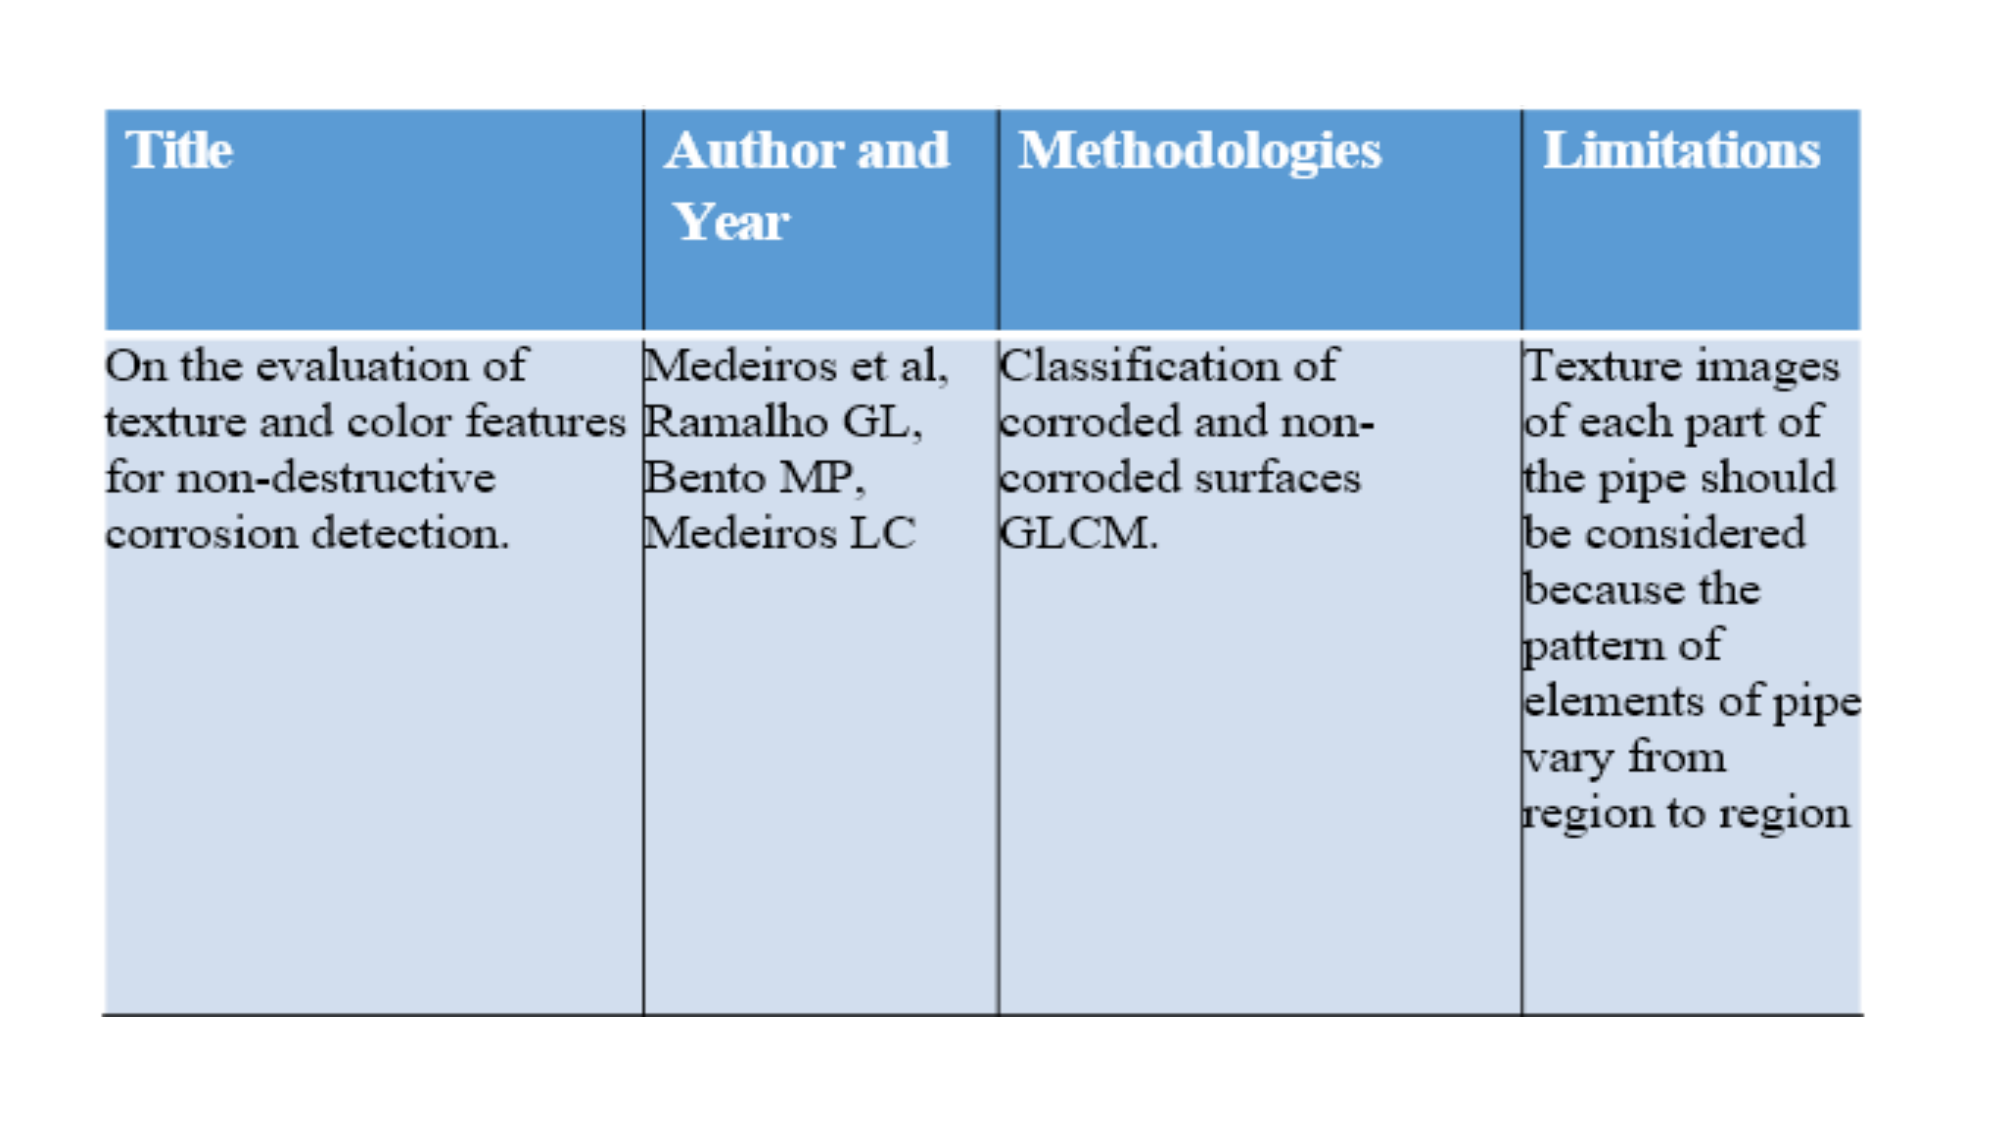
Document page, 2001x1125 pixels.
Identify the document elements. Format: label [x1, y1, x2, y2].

picture [93, 105, 1868, 1017]
